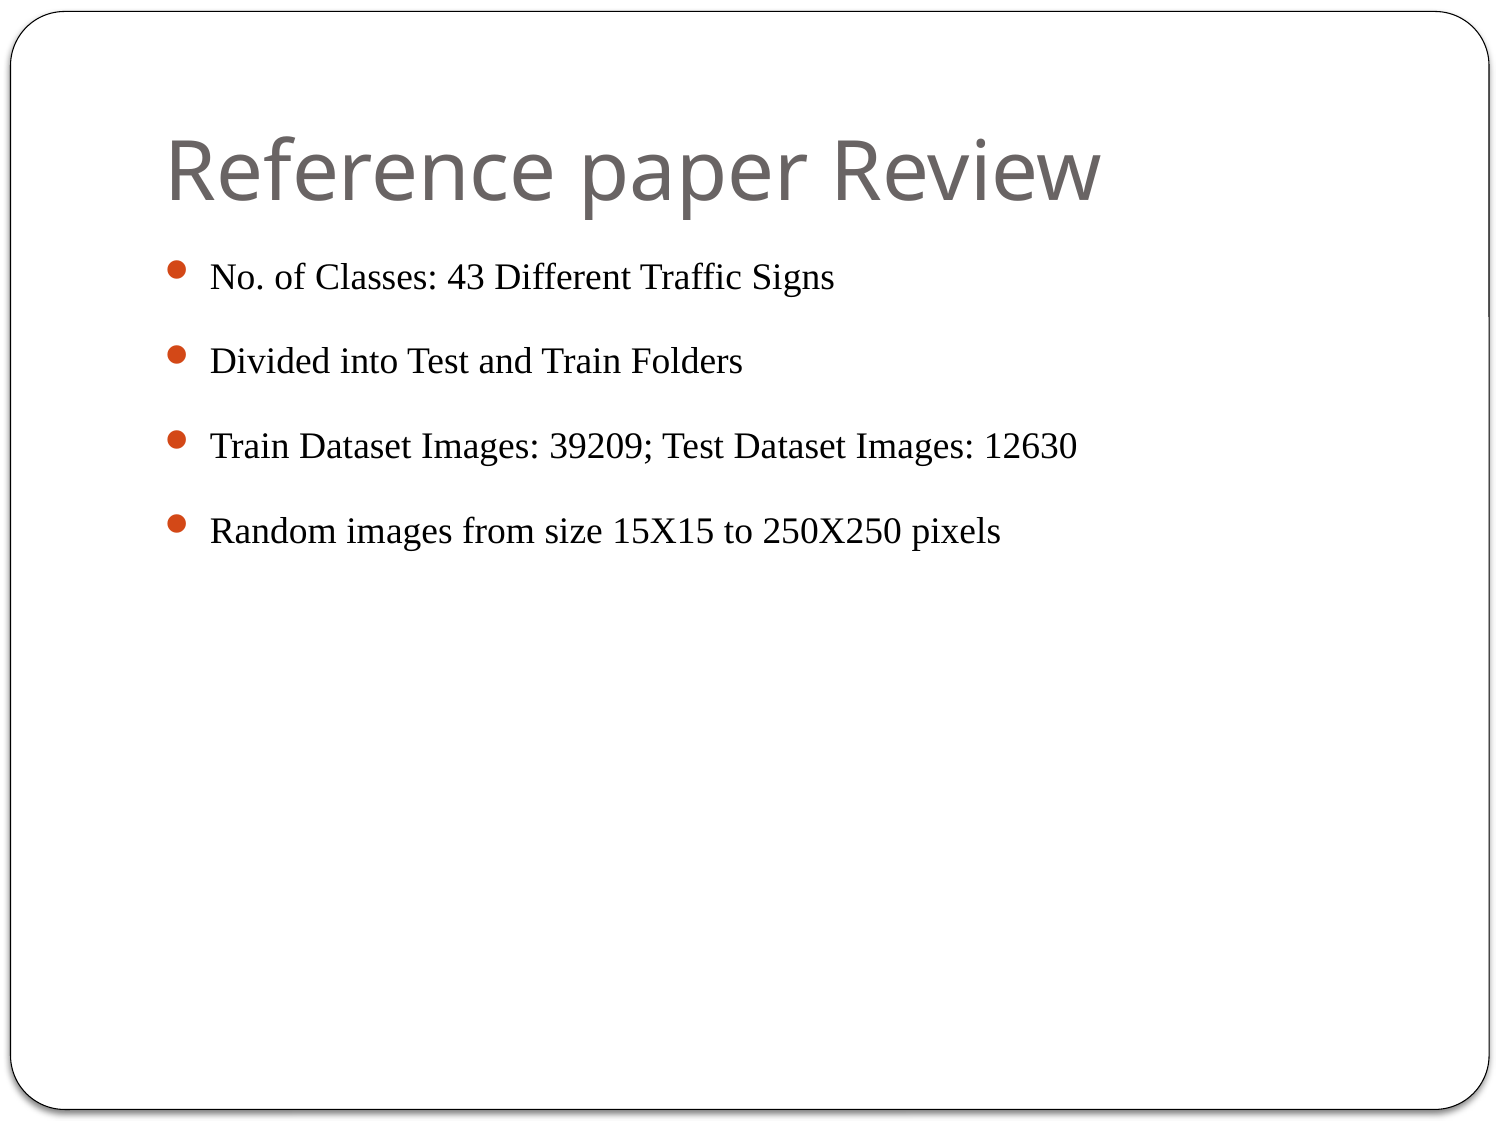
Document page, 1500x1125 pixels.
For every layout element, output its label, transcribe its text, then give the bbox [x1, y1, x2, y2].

title Reference paper Review [150, 45, 1425, 233]
list No. of Classes: 43 Different Traffic Signs Divided into Test and Train Folders Train Dataset Images: 39209; Test Dataset Images: 12630 Random images from size 15X15 to 250X250 pixels [150, 237, 1425, 988]
